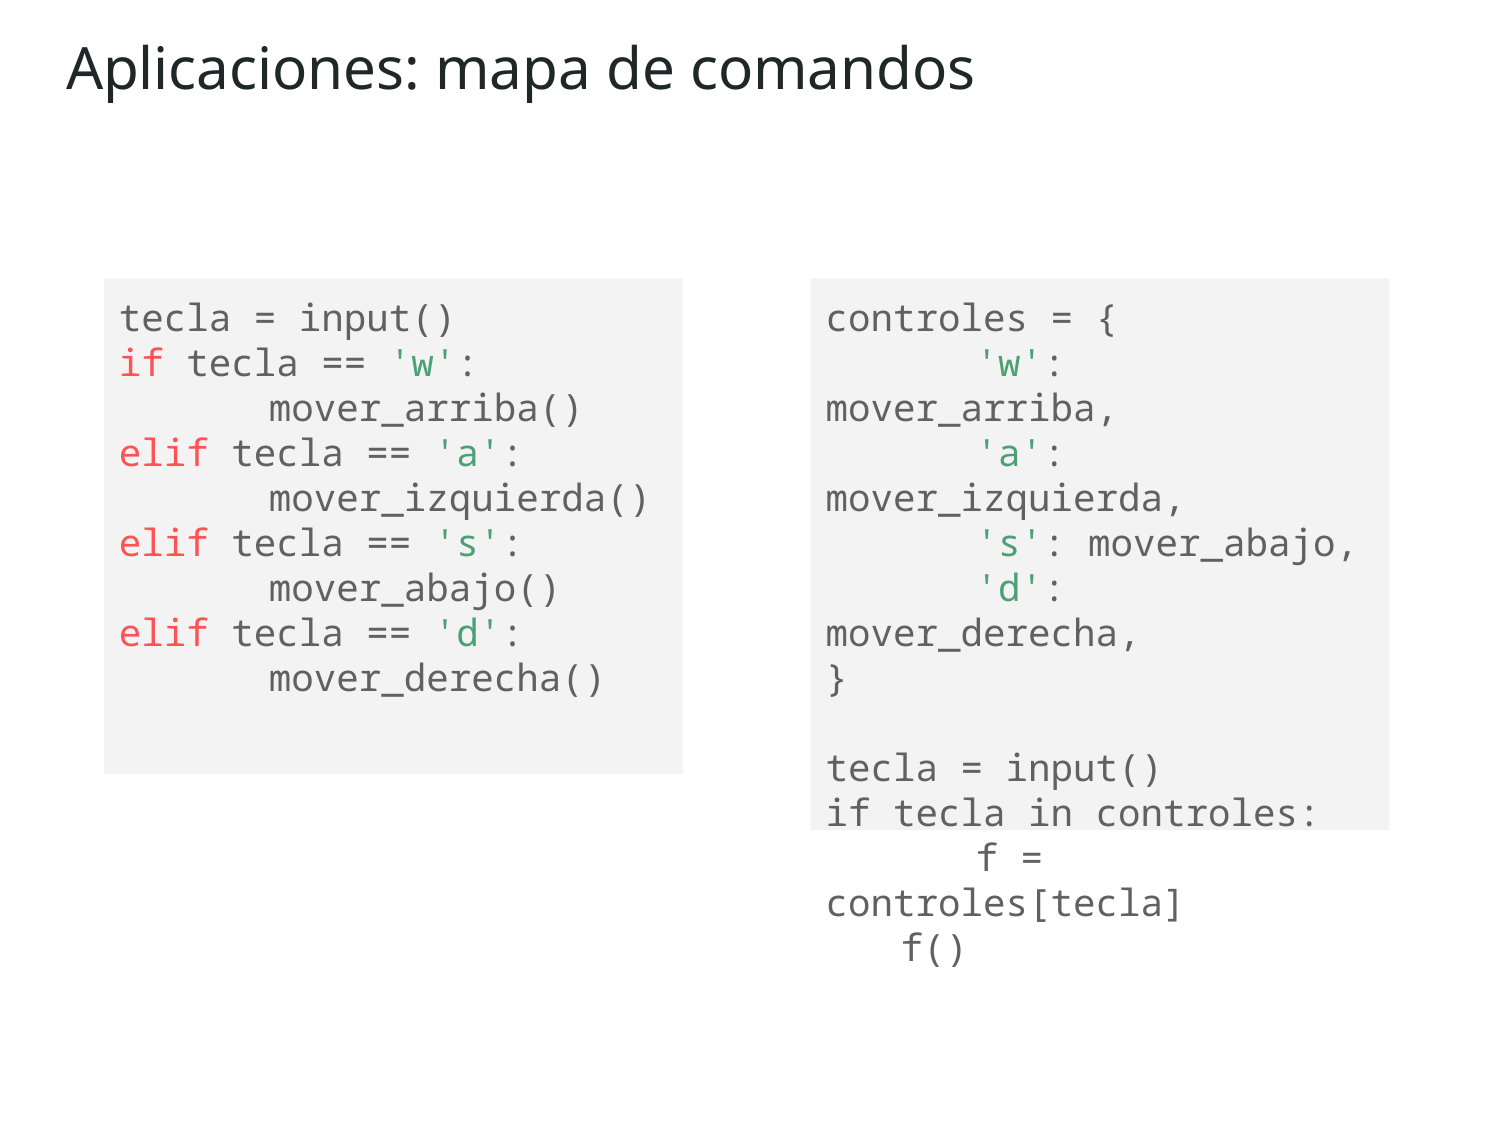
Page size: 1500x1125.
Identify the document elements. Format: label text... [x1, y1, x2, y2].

list tecla = input() if tecla == 'w': mover_arriba() elif tecla == 'a': mover_izquierda() elif tecla == 's': mover_abajo() elif tecla == 'd': mover_derecha() [103, 278, 683, 774]
title Aplicaciones: mapa de comandos [51, 15, 1449, 141]
list controles = { 'w': mover_arriba, 'a': mover_izquierda, 's': mover_abajo, 'd': mover_derecha, } tecla = input() if tecla in controles: f = controles[tecla] f() [810, 278, 1390, 830]
